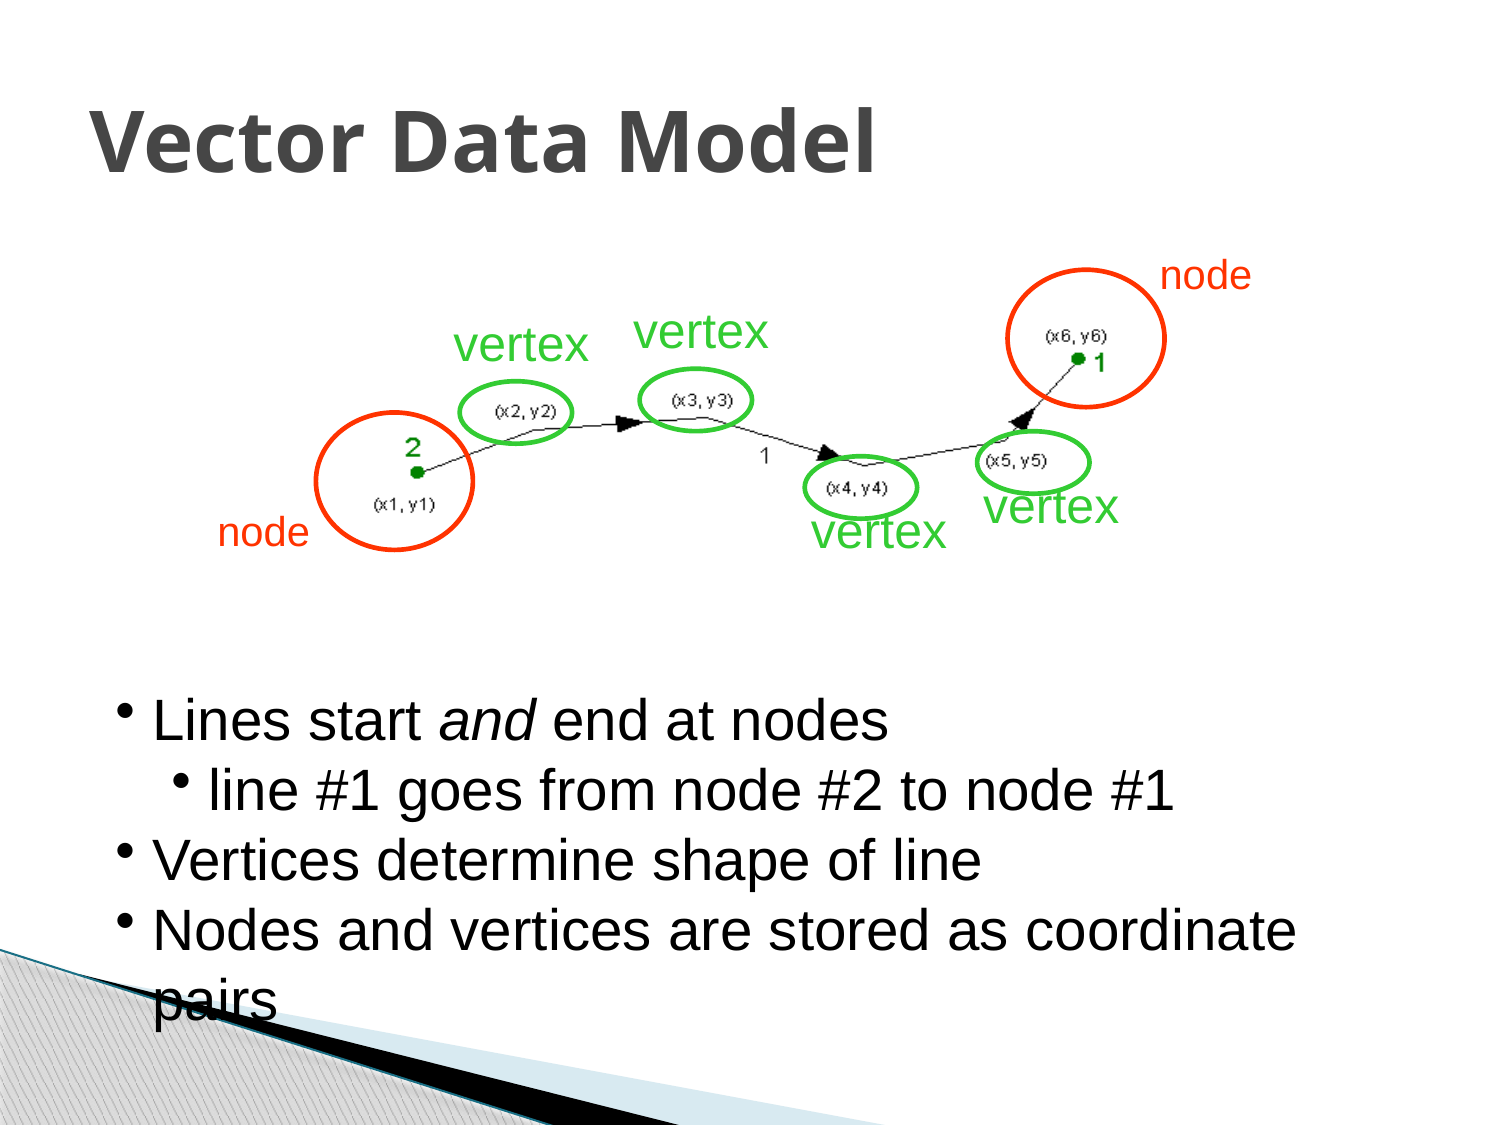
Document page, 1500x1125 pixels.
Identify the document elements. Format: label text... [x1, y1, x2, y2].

text_box [1147, 306, 1165, 382]
text_box Lines start and end at nodes line #1 goes from node #2 to node #1 Vertices determine shape of line Nodes and vertices are stored as coordinate pairs [100, 675, 1451, 1040]
text_box [315, 421, 355, 541]
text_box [431, 290, 1142, 567]
text_box node [202, 497, 348, 563]
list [361, 268, 1139, 577]
text_box node [1144, 240, 1291, 306]
title Vector Data Model [75, 45, 1425, 233]
